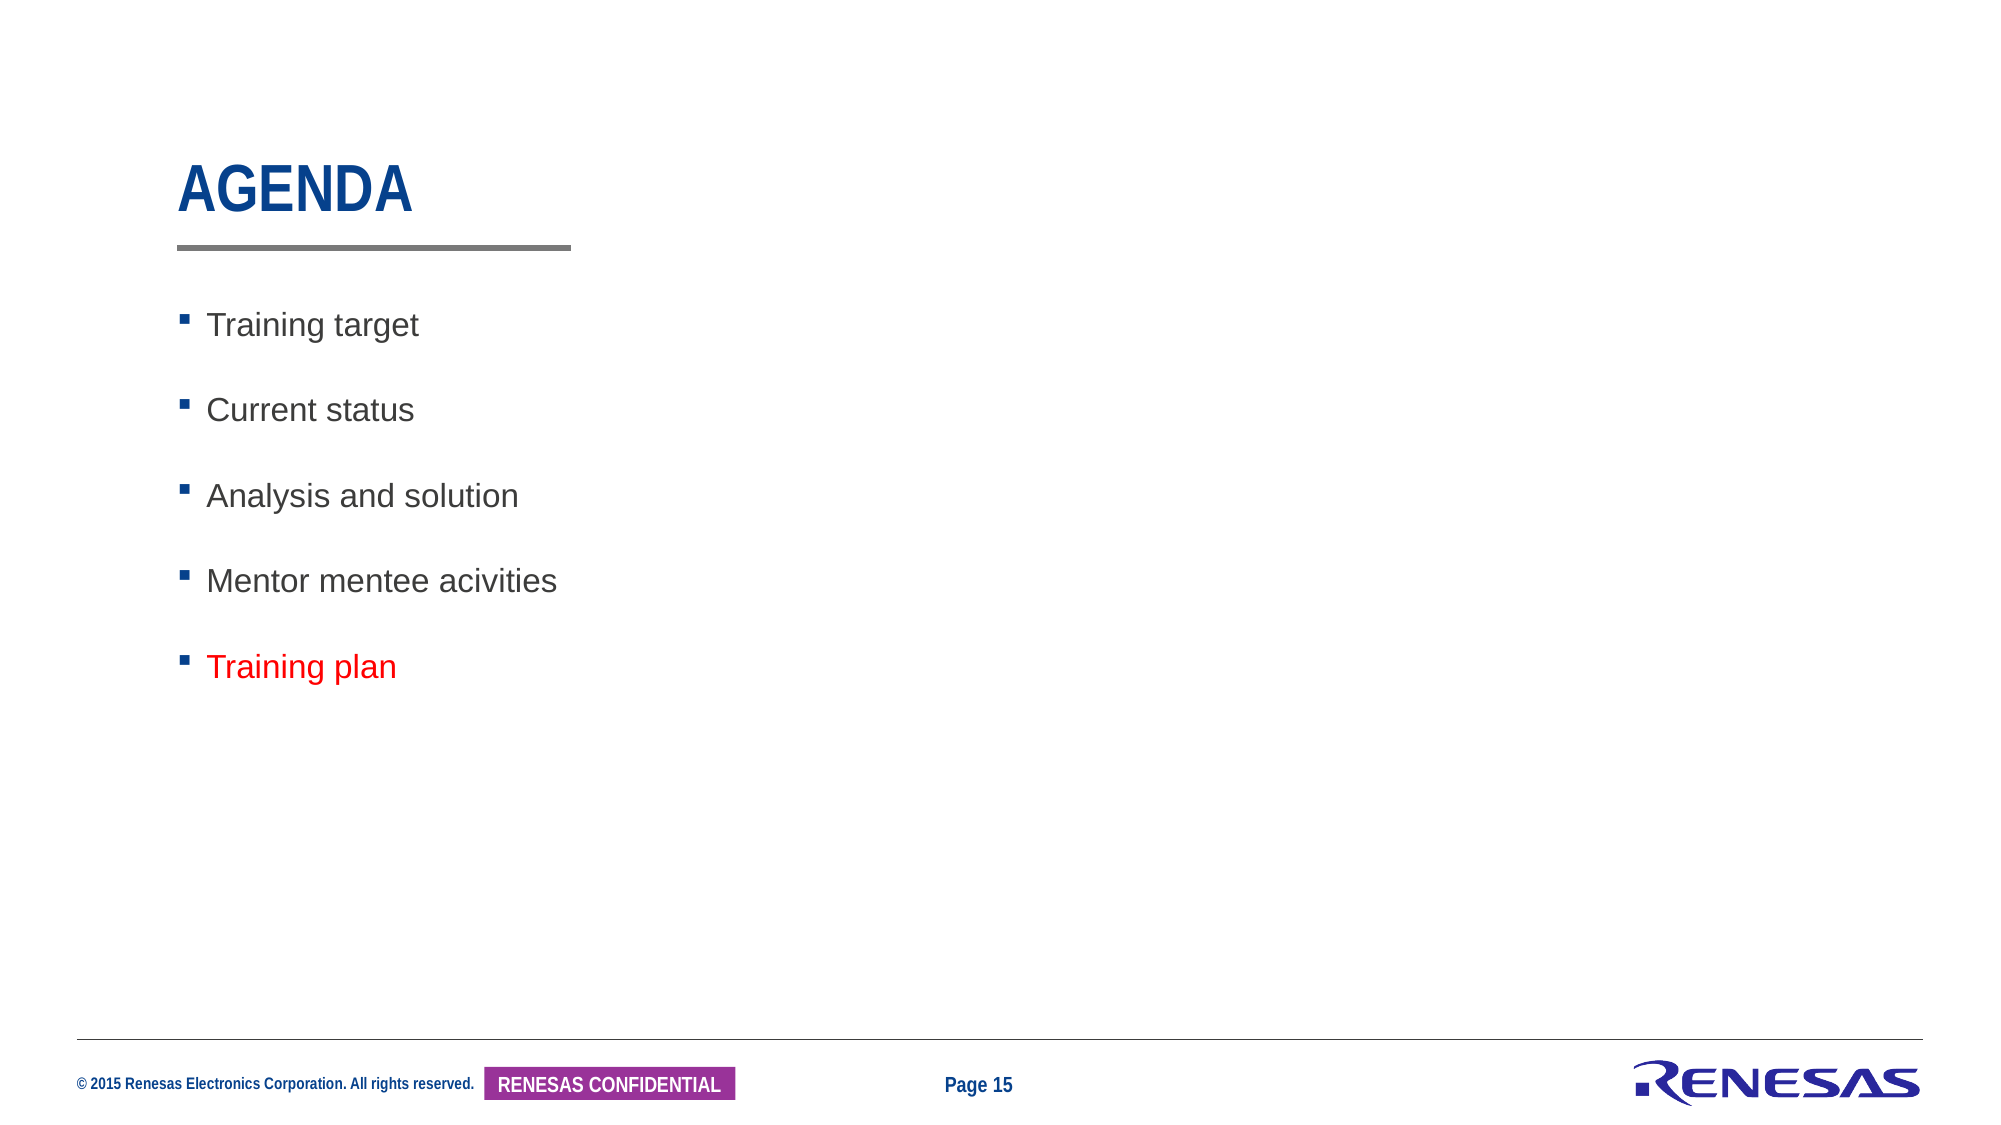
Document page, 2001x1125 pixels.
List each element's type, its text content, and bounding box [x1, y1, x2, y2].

list Training target Current status Analysis and solution Mentor mentee acivities Training plan [177, 295, 1654, 862]
picture [1631, 1058, 1923, 1108]
title Agenda [177, 80, 1575, 227]
slide_number Page 15 [944, 1070, 1056, 1097]
